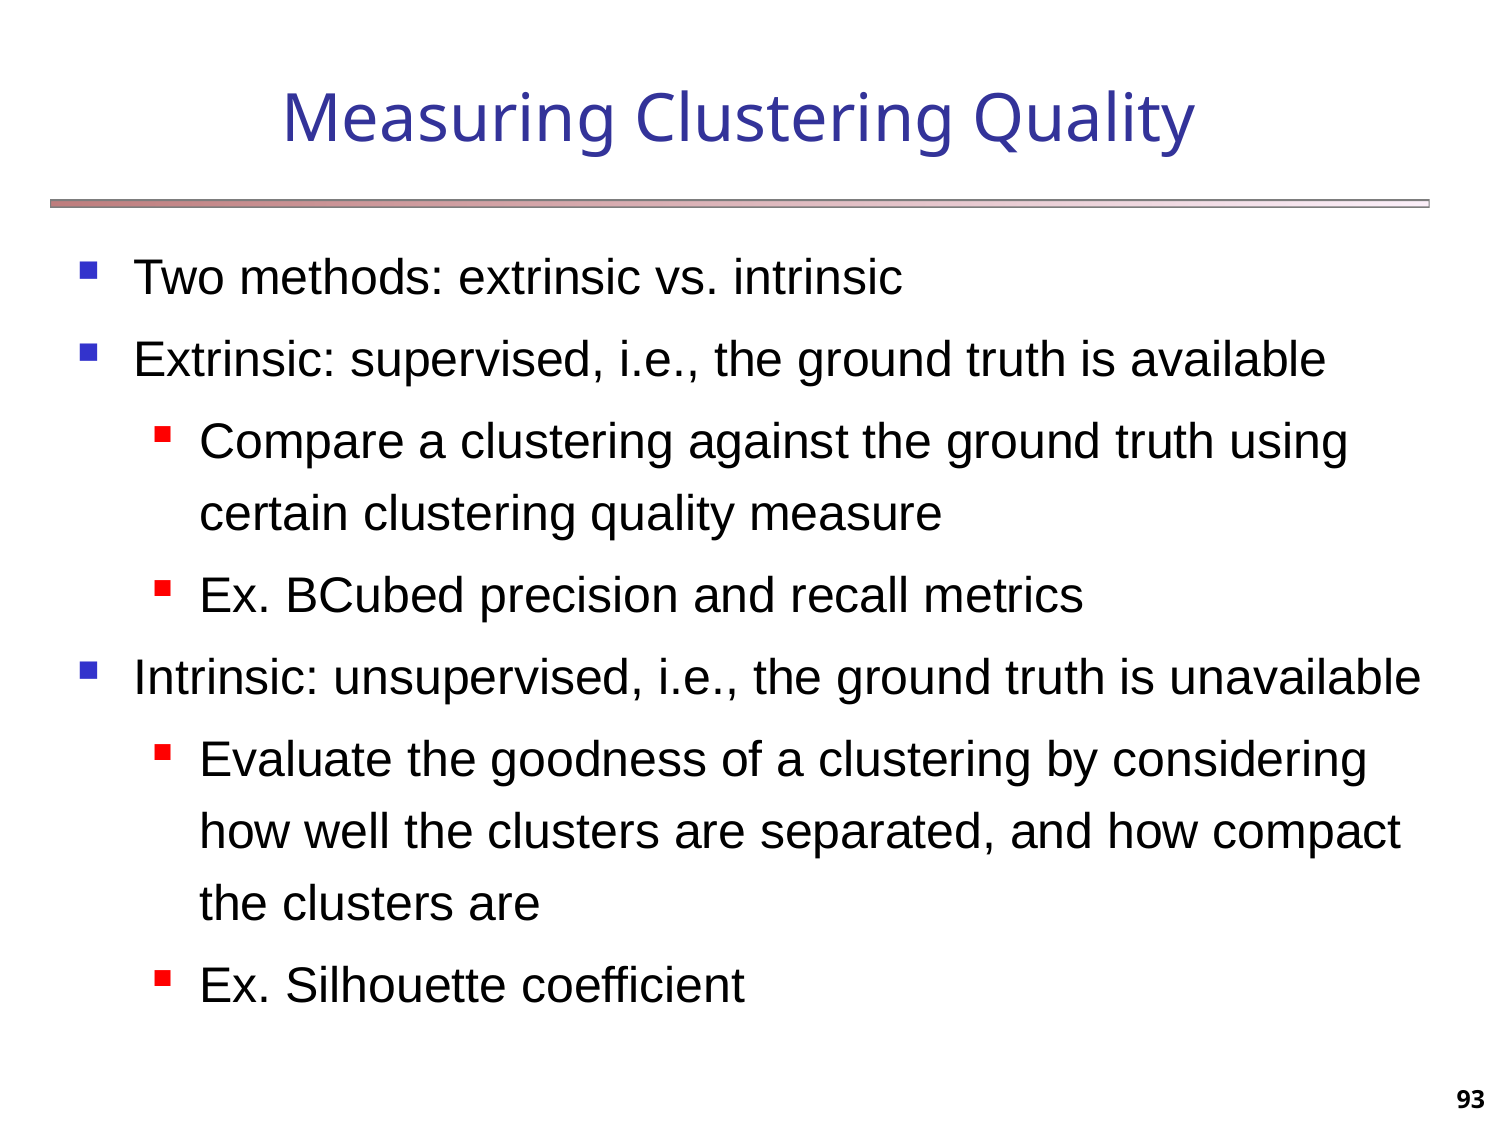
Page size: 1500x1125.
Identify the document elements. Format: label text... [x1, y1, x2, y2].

list Two methods: extrinsic vs. intrinsic Extrinsic: supervised, i.e., the ground truth is available Compare a clustering against the ground truth using certain clustering quality measure Ex. BCubed precision and recall metrics Intrinsic: unsupervised, i.e., the ground truth is unavailable Evaluate the goodness of a clustering by considering how well the clusters are separated, and how compact the clusters are Ex. Silhouette coefficient [62, 224, 1463, 1063]
text_box 93 [1187, 1062, 1500, 1125]
title Measuring Clustering Quality [99, 62, 1379, 163]
